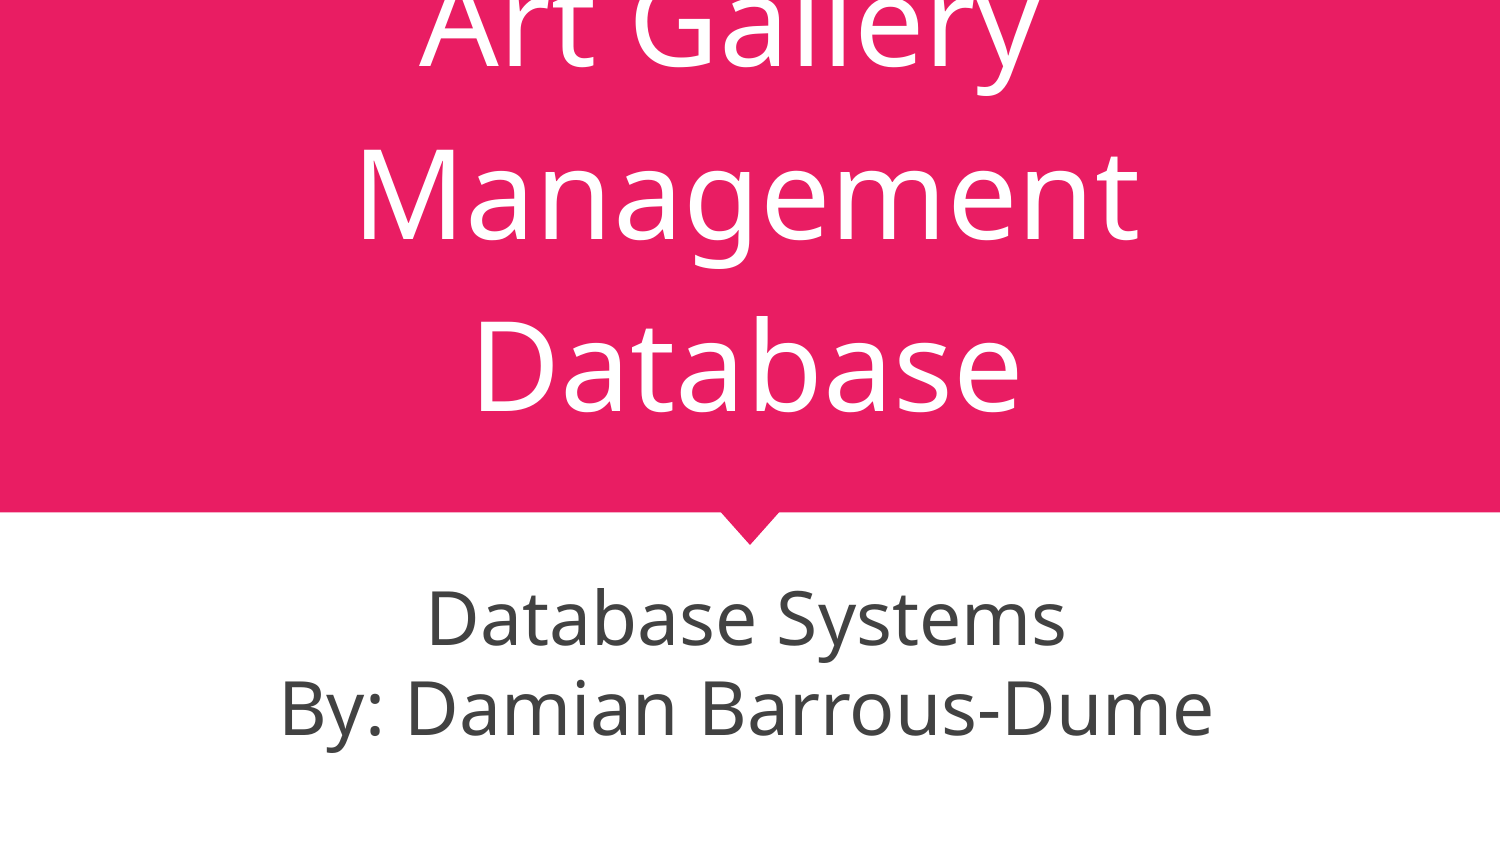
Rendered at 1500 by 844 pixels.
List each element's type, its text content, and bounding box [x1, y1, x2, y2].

title Art Gallery Management Database [67, 105, 1427, 452]
subtitle Database Systems By: Damian Barrous-Dume [67, 557, 1427, 765]
